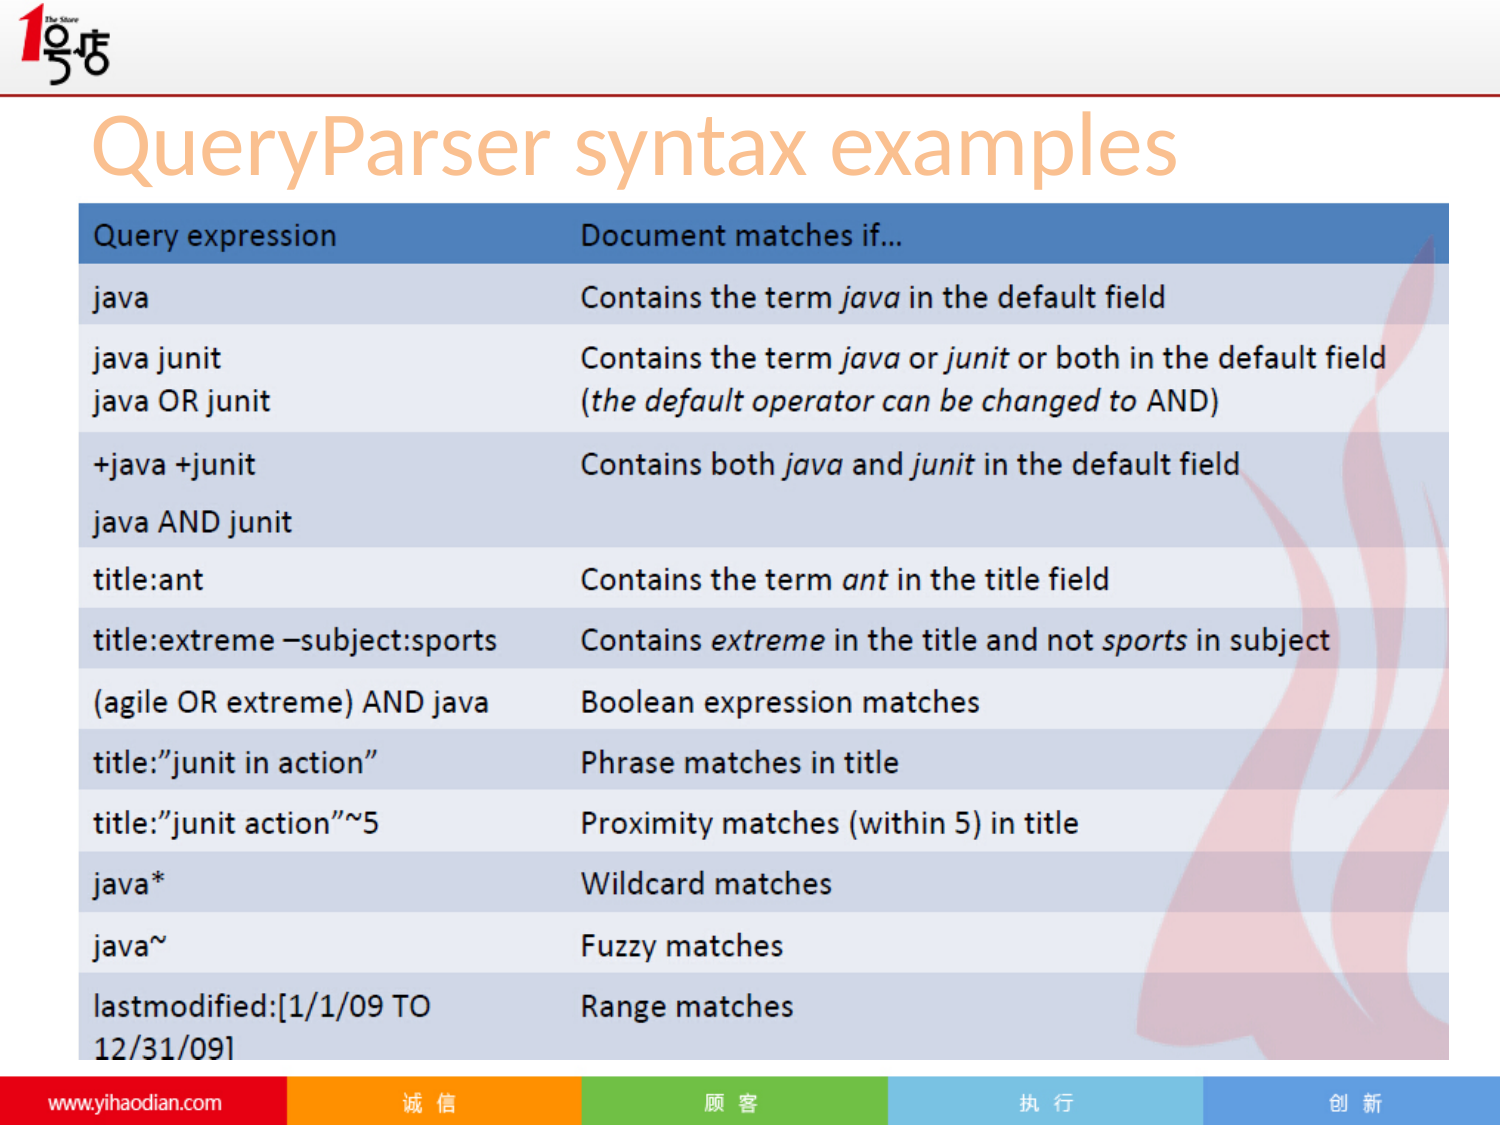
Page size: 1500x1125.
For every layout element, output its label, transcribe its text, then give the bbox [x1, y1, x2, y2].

title QueryParser syntax examples [74, 44, 1426, 196]
picture [0, 0, 1500, 1125]
